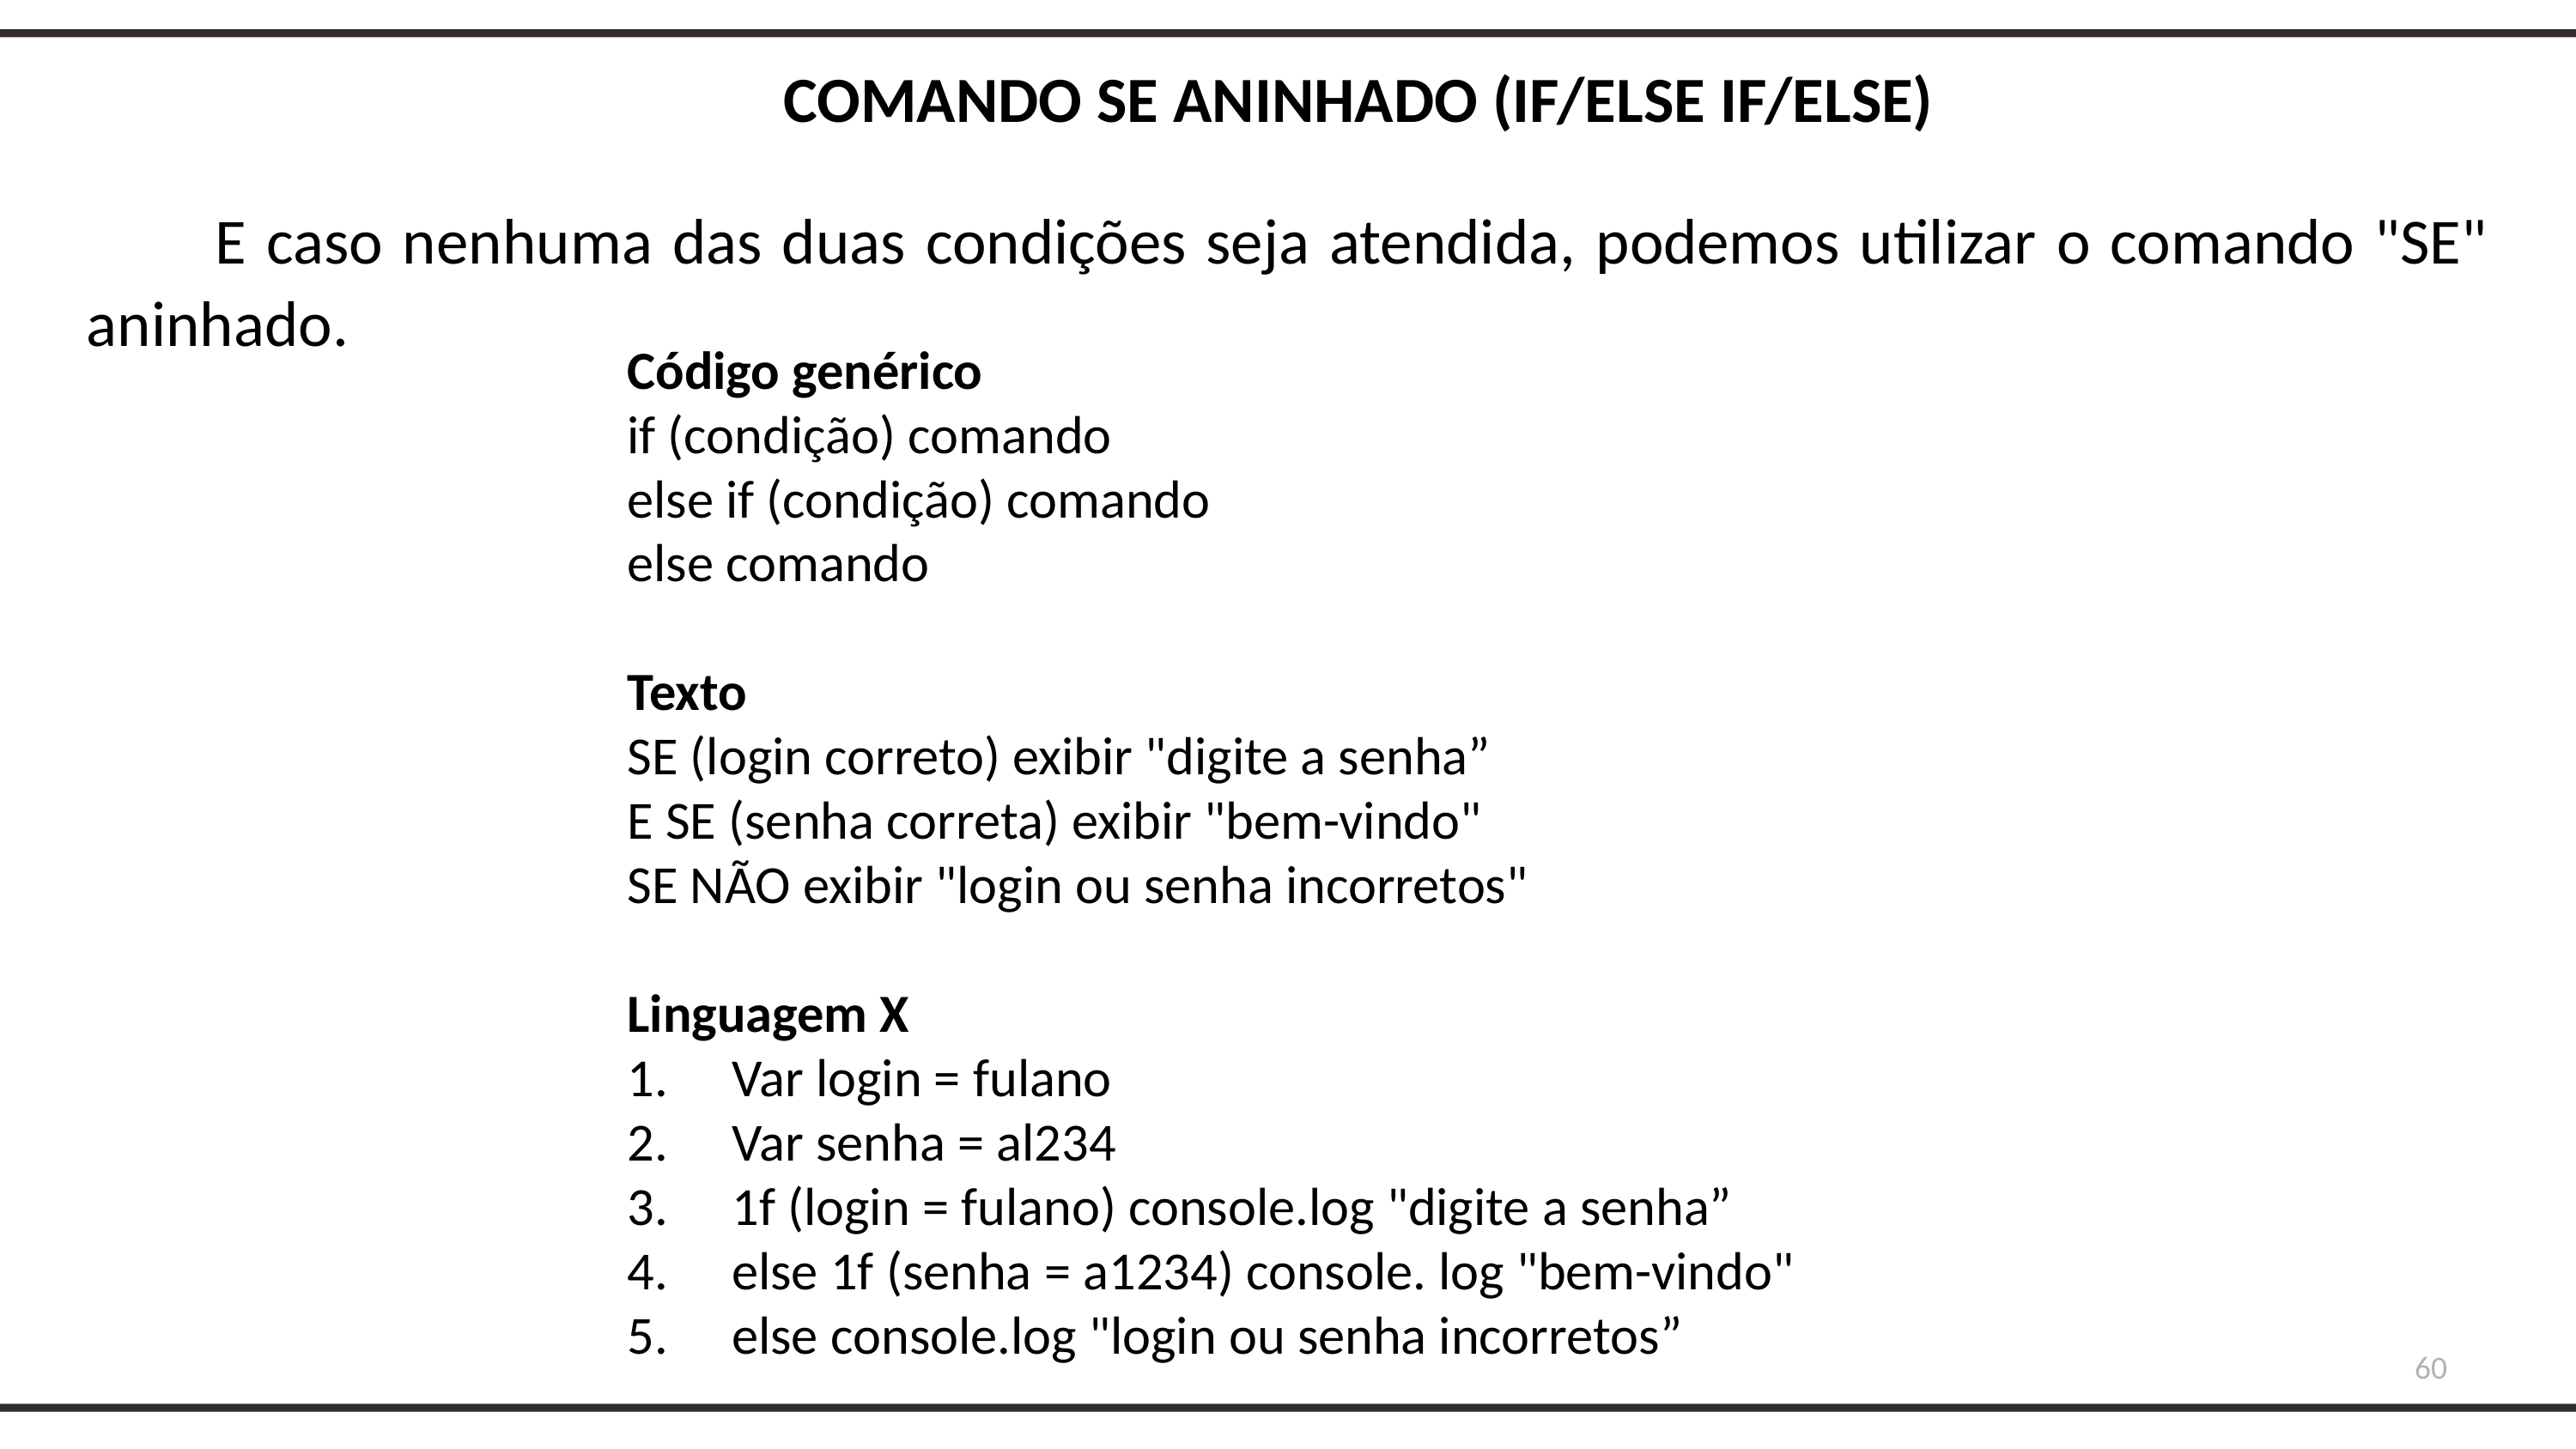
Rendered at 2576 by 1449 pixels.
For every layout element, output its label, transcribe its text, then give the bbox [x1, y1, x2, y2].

text_box Código genérico if (condição) comando else if (condição) comando else comando Texto SE (login correto) exibir "digite a senha” E SE (senha correta) exibir "bem-vindo" SE NÃO exibir "login ou senha incorretos" Linguagem X Var login = fulano Var senha = al234 1f (login = fulano) console.log "digite a senha” else 1f (senha = a1234) console. log "bem-vindo" else console.log "login ou senha incorretos” [614, 329, 2117, 1372]
text_box COMANDO SE ANINHADO (IF/ELSE IF/ELSE) [760, 52, 1972, 142]
text_box E caso nenhuma das duas condições seja atendida, podemos utilizar o comando "SE" aninhado. [73, 187, 2502, 367]
slide_number 60 [1855, 1347, 2447, 1420]
text_box [0, 1404, 1855, 1412]
text_box [2447, 1404, 2576, 1412]
text_box [0, 29, 2576, 38]
